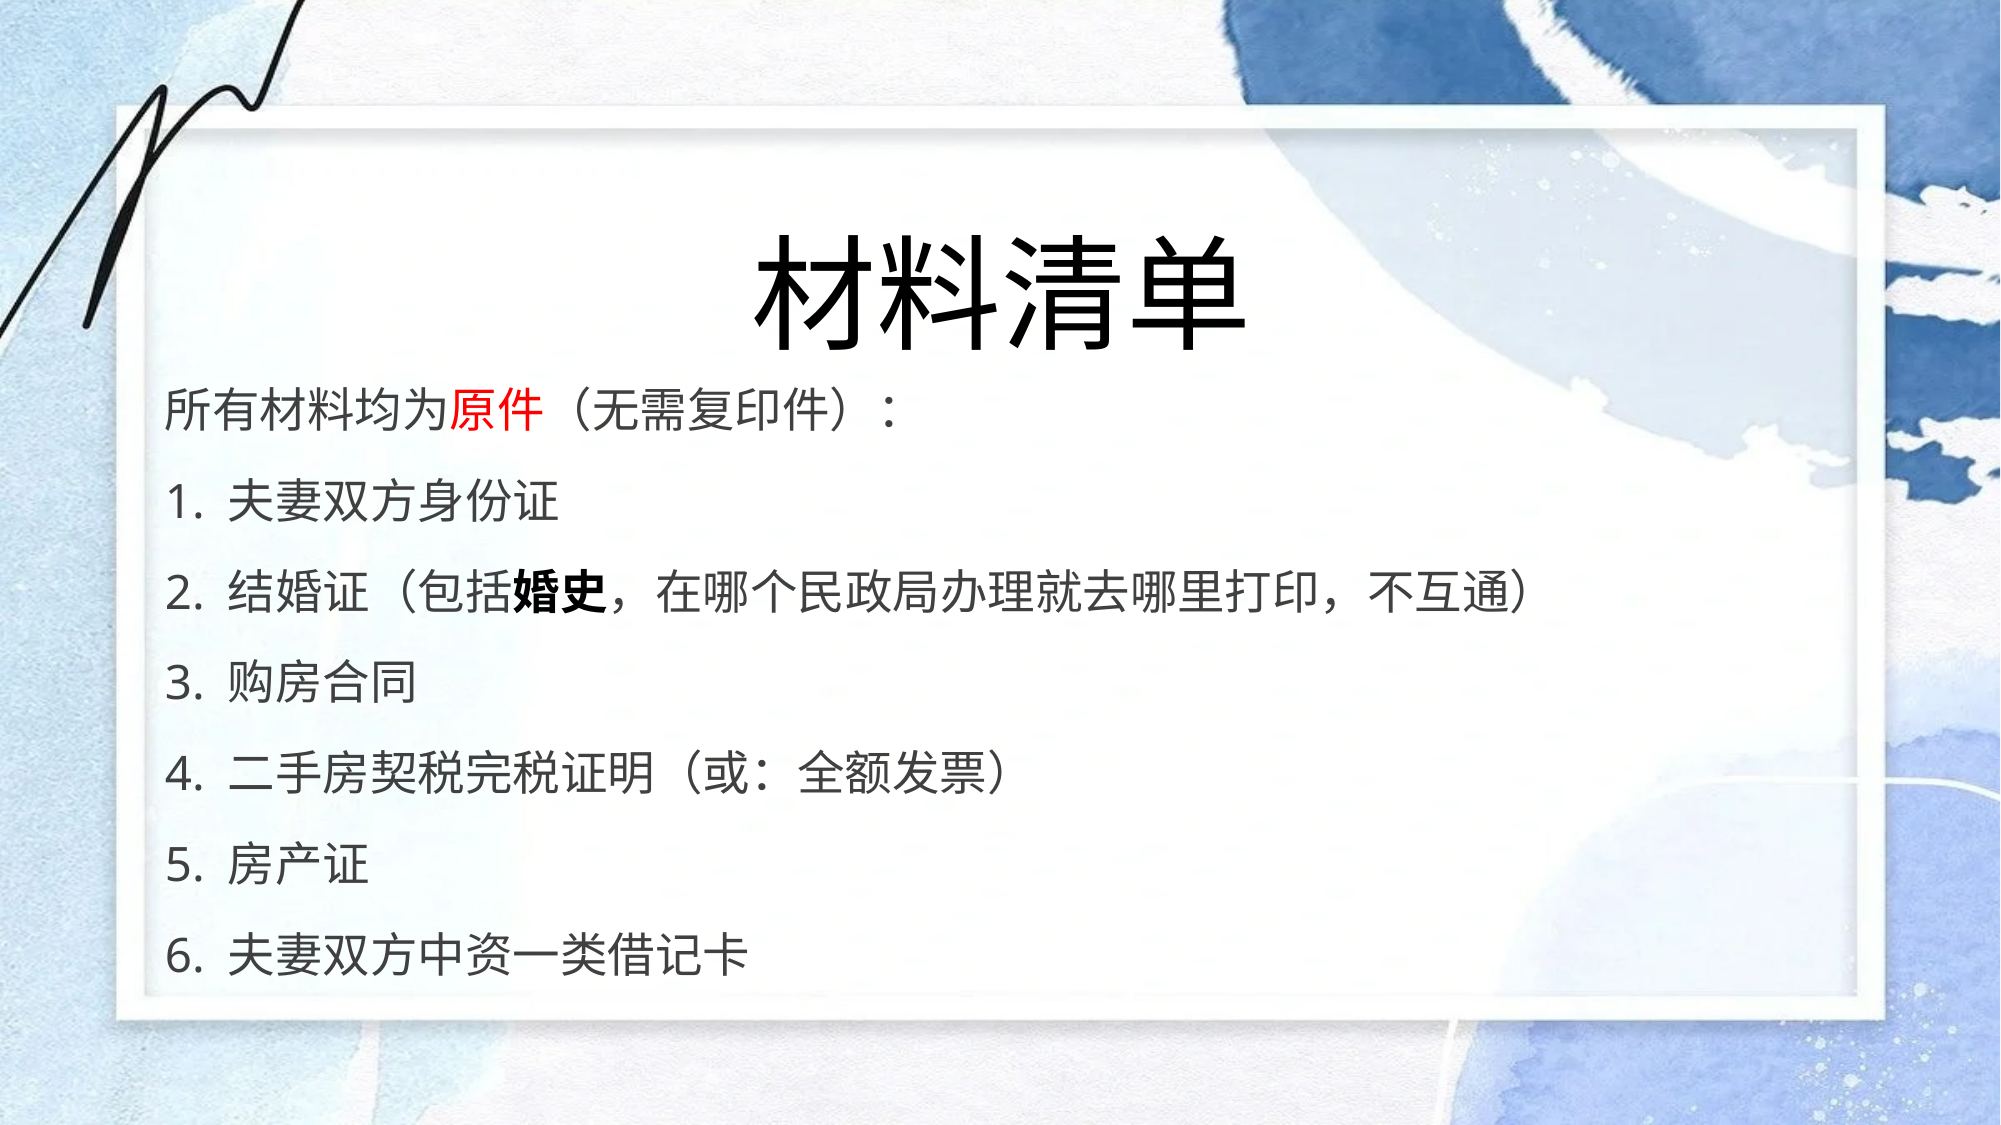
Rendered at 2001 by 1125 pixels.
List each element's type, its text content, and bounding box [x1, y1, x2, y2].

picture [0, 0, 2001, 1125]
title 材料清单 [149, 158, 1853, 377]
subtitle 所有材料均为原件（无需复印件）： 1. 夫妻双方身份证 2. 结婚证（包括婚史，在哪个民政局办理就去哪里打印，不互通） 3. 购房合同 4. 二手房契税完税证明（或：全额发票） 5. 房产证 6. 夫妻双方中资一类借记卡 [149, 377, 1853, 992]
